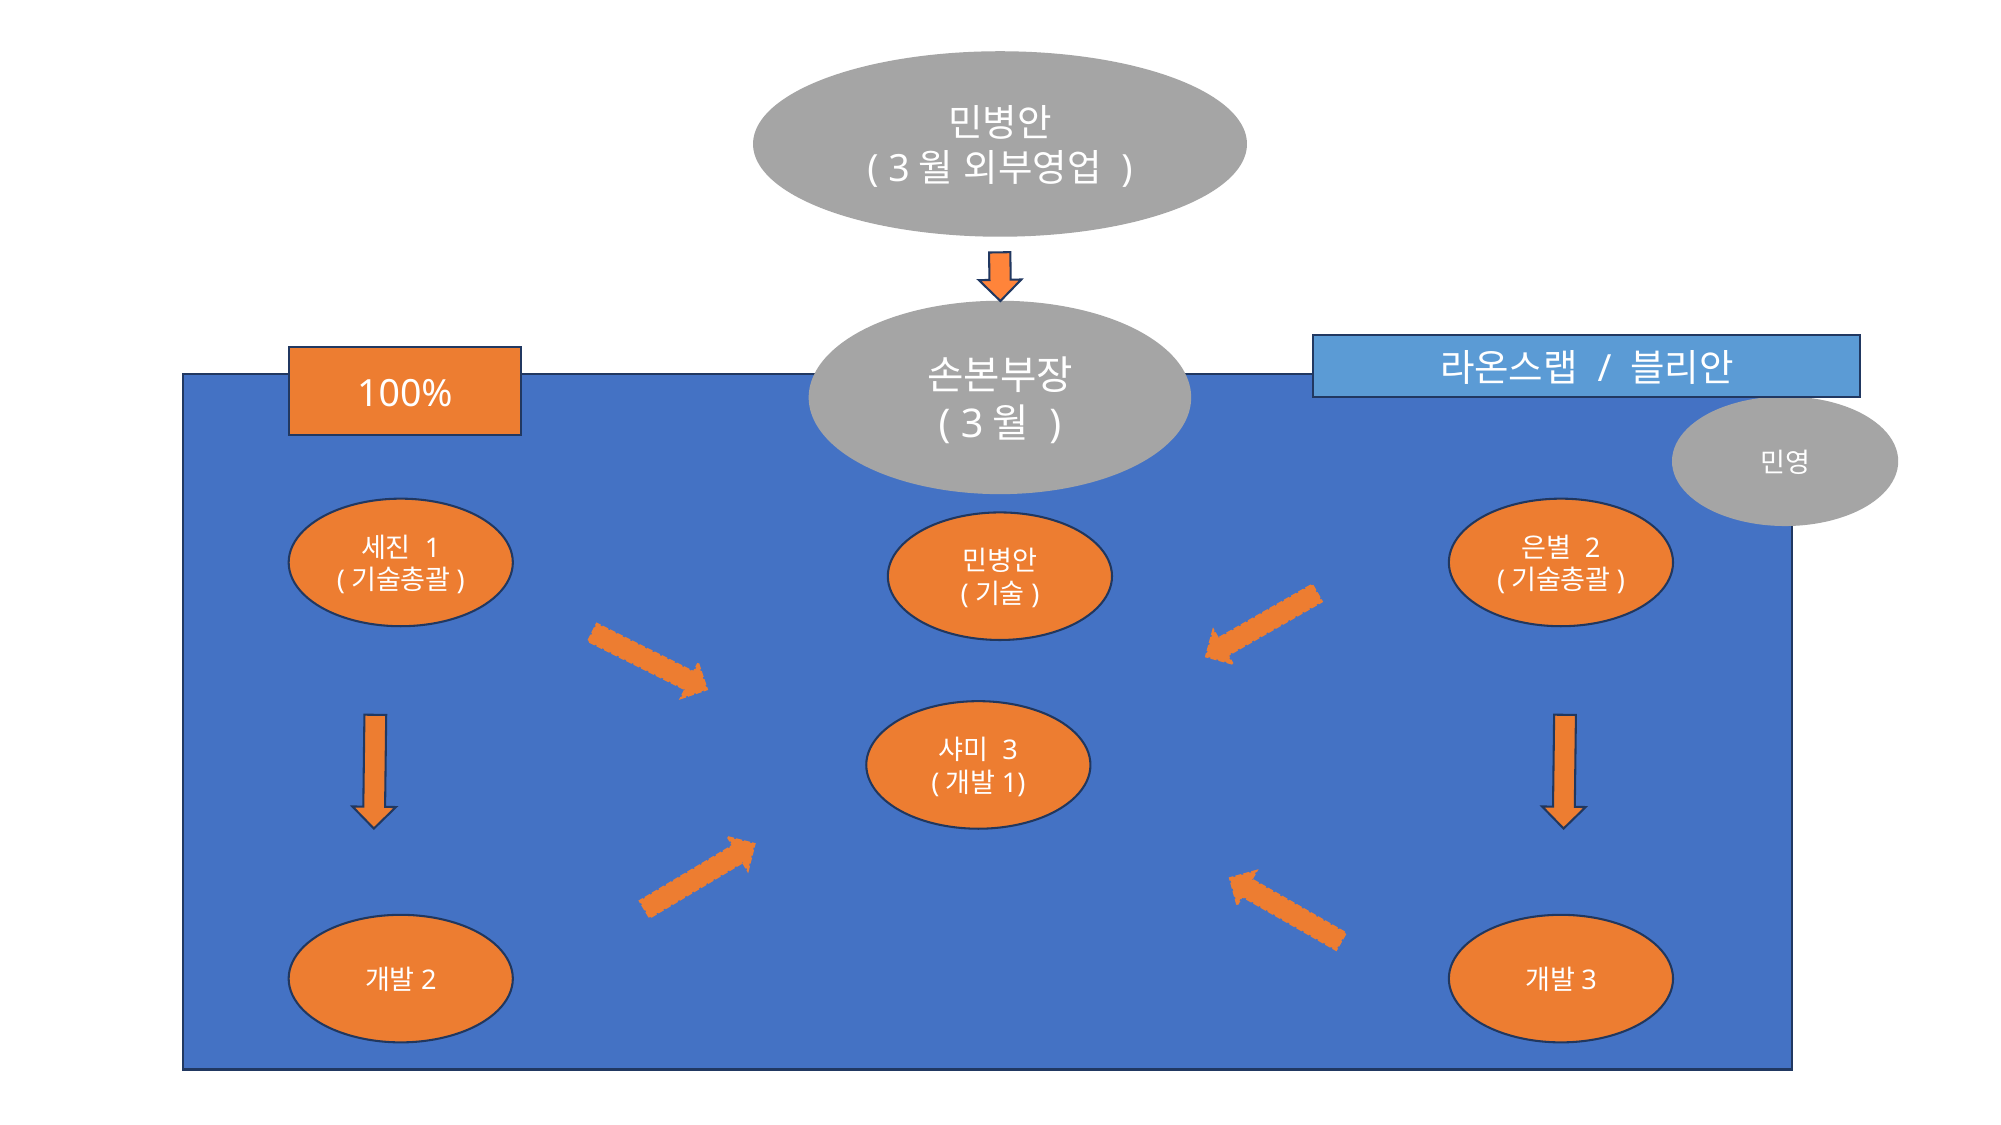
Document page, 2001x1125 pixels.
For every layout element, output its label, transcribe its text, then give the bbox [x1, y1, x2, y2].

text_box [1542, 714, 1586, 829]
text_box [588, 623, 707, 699]
text_box 민병안 (기술) [887, 512, 1113, 640]
text_box 샤미 3 (개발1) [866, 701, 1091, 829]
text_box 민병안 ( 3월 외부영업 ) [754, 52, 1246, 236]
text_box 개발3 [1448, 914, 1674, 1043]
text_box [976, 251, 1024, 303]
text_box [1230, 870, 1346, 950]
text_box [639, 837, 755, 918]
text_box [349, 713, 399, 831]
text_box 은별 2 (기술총괄) [1448, 498, 1674, 627]
text_box 손본부장 ( 3월 ) [809, 301, 1191, 494]
text_box [182, 373, 1793, 1071]
text_box 개발2 [288, 914, 513, 1043]
text_box 세진 1 (기술총괄) [287, 497, 514, 628]
text_box 100% [288, 346, 522, 436]
text_box 민영 [1673, 398, 1898, 526]
text_box 라온스랩 / 블리안 [1312, 334, 1861, 398]
text_box [1206, 584, 1322, 664]
